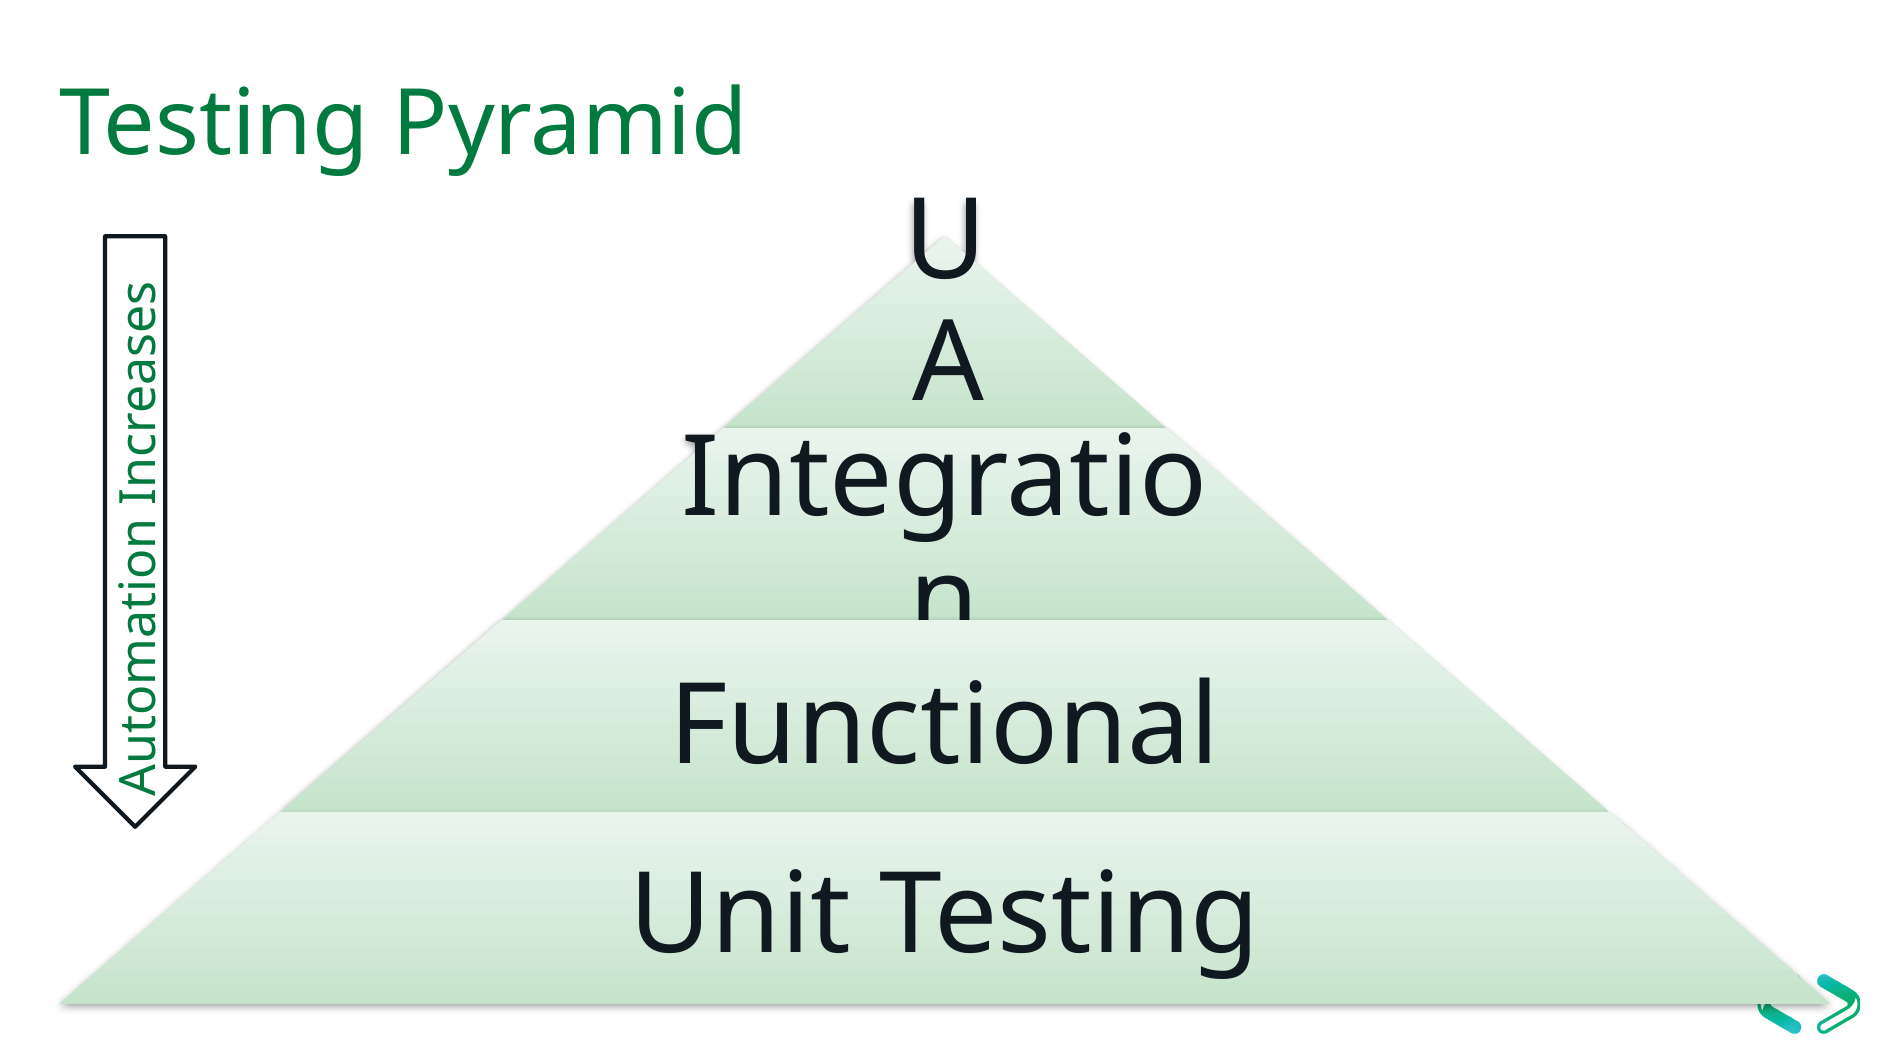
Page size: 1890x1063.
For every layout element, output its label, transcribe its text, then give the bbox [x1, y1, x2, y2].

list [58, 235, 1831, 1005]
title Testing Pyramid [59, 59, 1831, 178]
